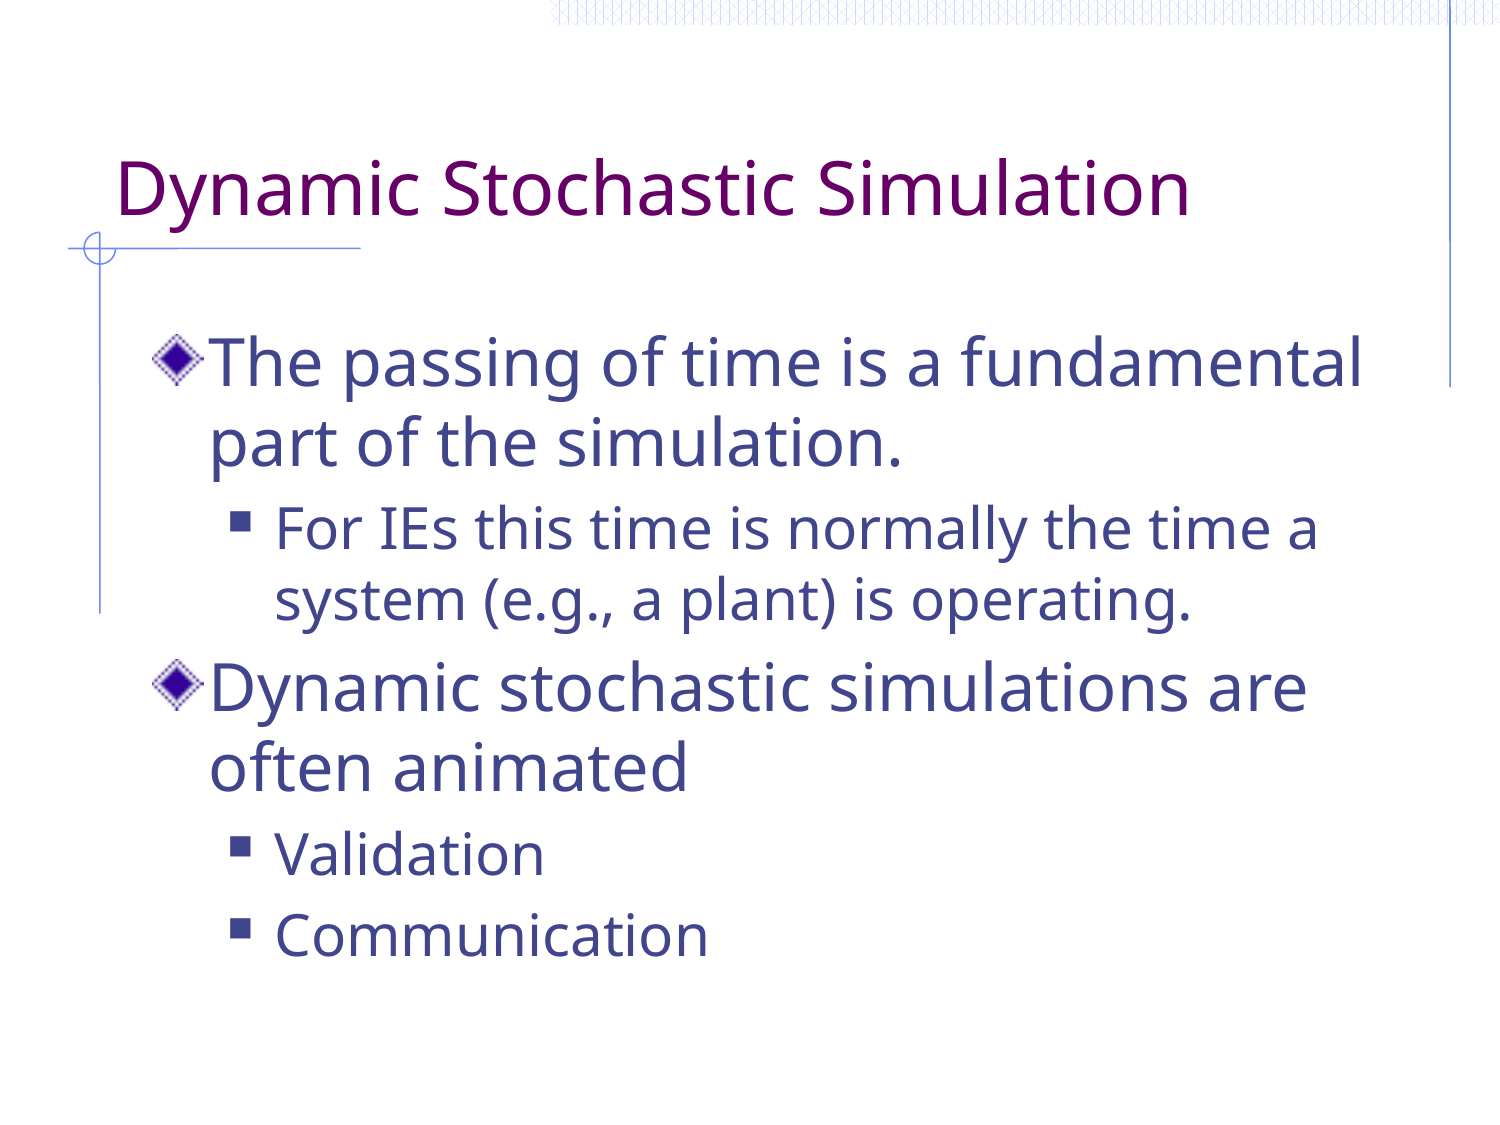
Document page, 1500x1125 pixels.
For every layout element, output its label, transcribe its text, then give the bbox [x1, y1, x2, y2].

title Dynamic Stochastic Simulation [99, 50, 1375, 238]
picture [152, 659, 204, 711]
list The passing of time is a fundamental part of the simulation. For IEs this time is normally the time a system (e.g., a plant) is operating. Dynamic stochastic simulations are often animated Validation Communication [137, 312, 1413, 988]
picture [152, 334, 204, 386]
